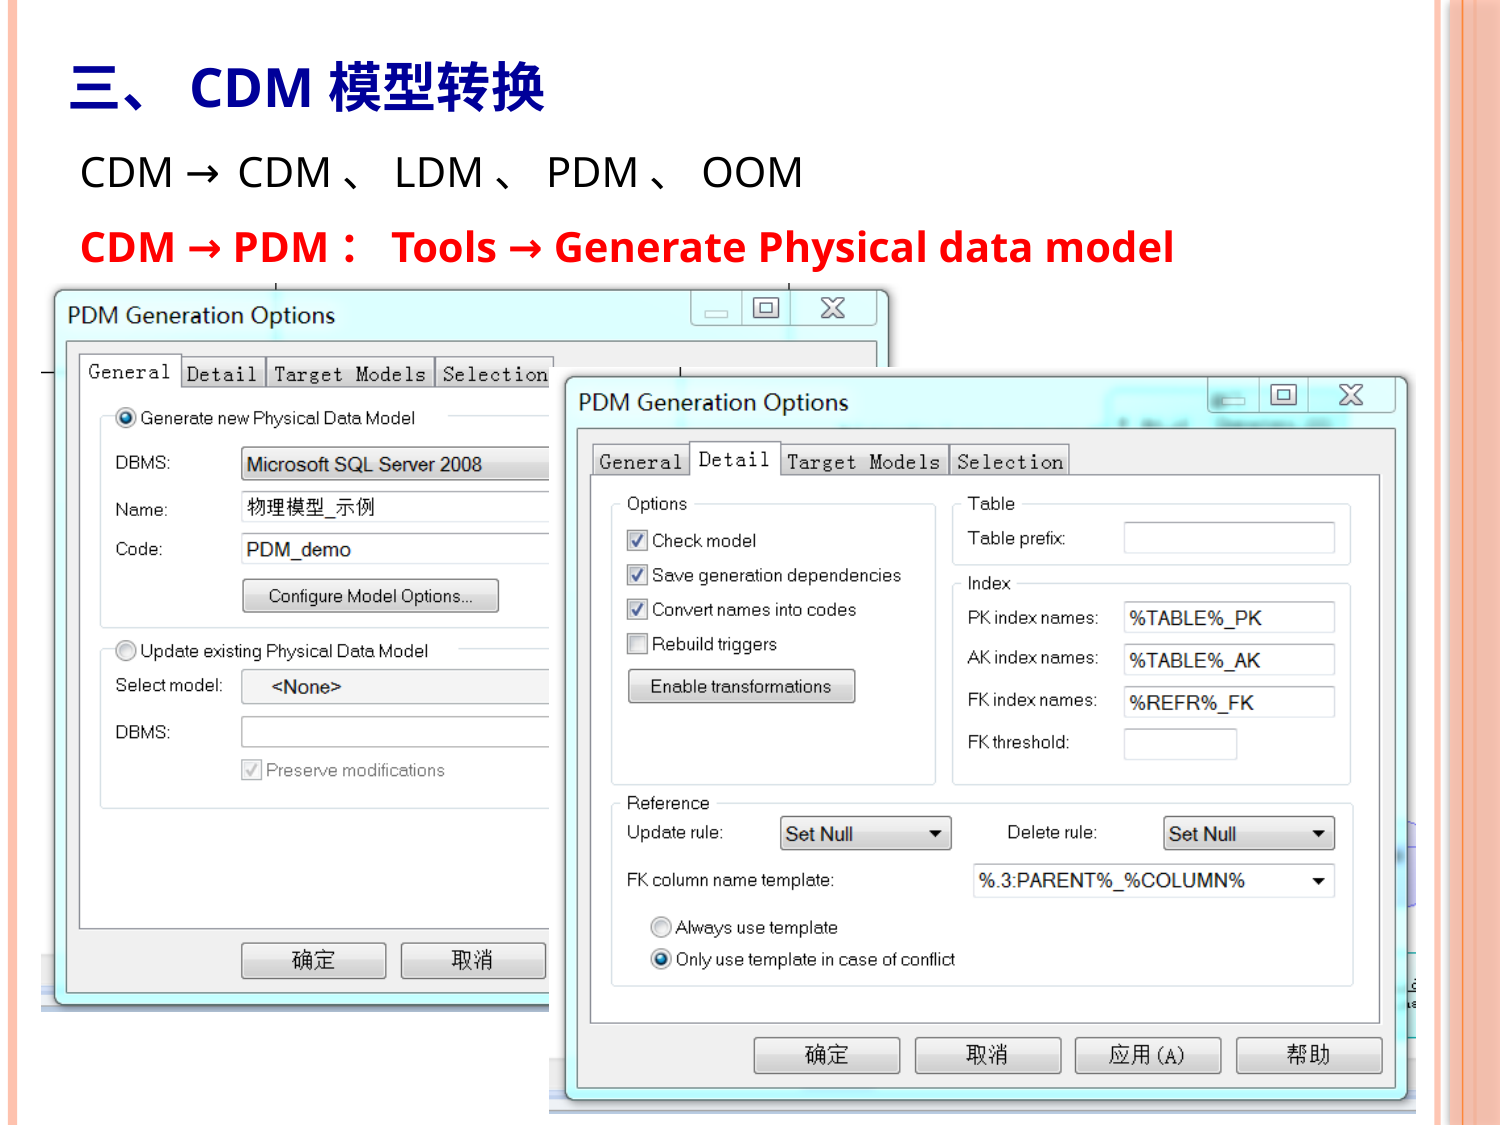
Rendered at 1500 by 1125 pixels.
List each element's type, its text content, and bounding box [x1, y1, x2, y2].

picture [40, 282, 1417, 1114]
list 三、CDM模型转换 [53, 7, 1375, 149]
text_box CDM → CDM、LDM、PDM、OOM CDM → PDM：Tools → Generate Physical data model [64, 113, 1353, 279]
